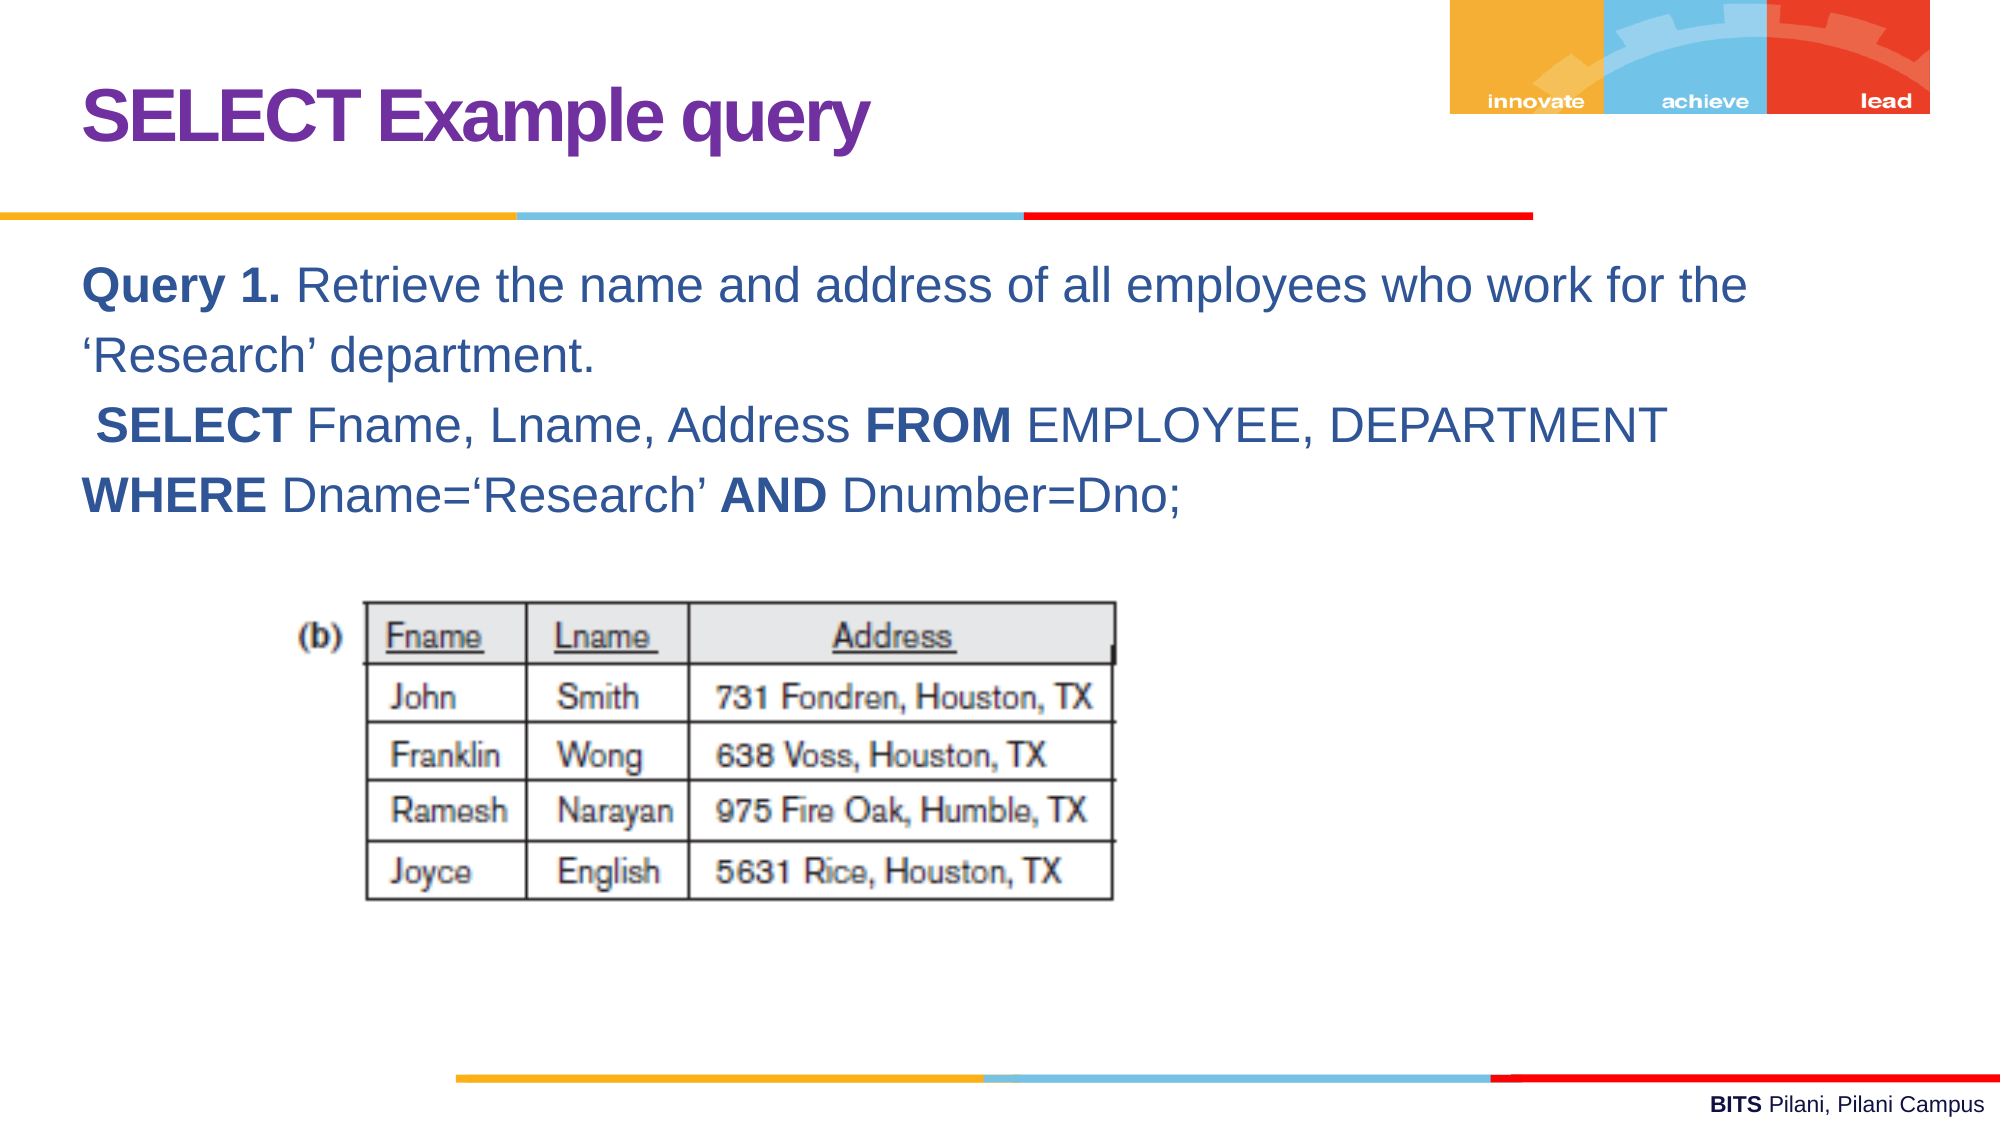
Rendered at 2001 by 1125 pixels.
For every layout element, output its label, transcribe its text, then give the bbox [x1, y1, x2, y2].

list Query 1. Retrieve the name and address of all employees who work for the ‘Research’ department. SELECT Fname, Lname, Address FROM EMPLOYEE, DEPARTMENT WHERE Dname=‘Research’ AND Dnumber=Dno; [66, 245, 1867, 988]
picture [294, 579, 1187, 919]
picture [1449, 0, 1930, 114]
list SELECT Example query [66, 24, 1450, 213]
